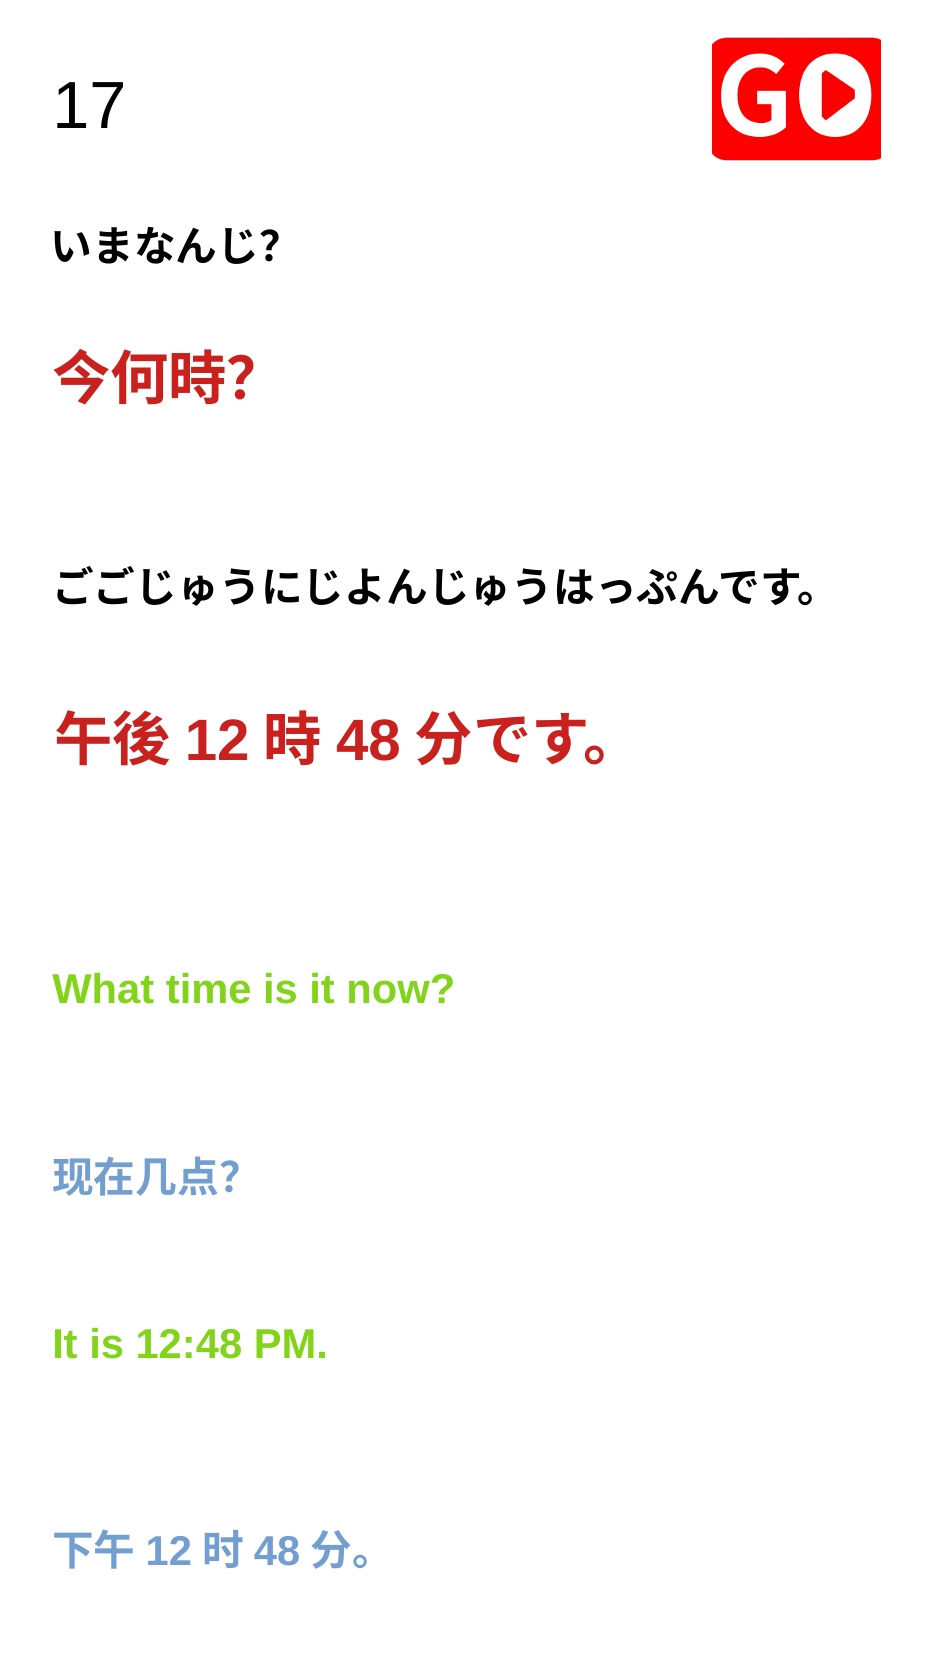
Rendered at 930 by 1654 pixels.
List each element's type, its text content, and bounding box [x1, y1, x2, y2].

text_box 午後12時48分です。 [39, 663, 900, 811]
text_box 现在几点？ [37, 1102, 898, 1250]
text_box 17 [37, 54, 450, 144]
text_box What time is it now? [37, 913, 898, 1061]
text_box 今何時？ [37, 302, 898, 450]
text_box ごごじゅうにじよんじゅうはっぷんです。 [37, 512, 898, 660]
text_box 下午12时48分。 [37, 1475, 898, 1623]
text_box いまなんじ？ [35, 171, 896, 319]
text_box It is 12:48 PM. [37, 1268, 898, 1416]
picture [712, 37, 882, 162]
